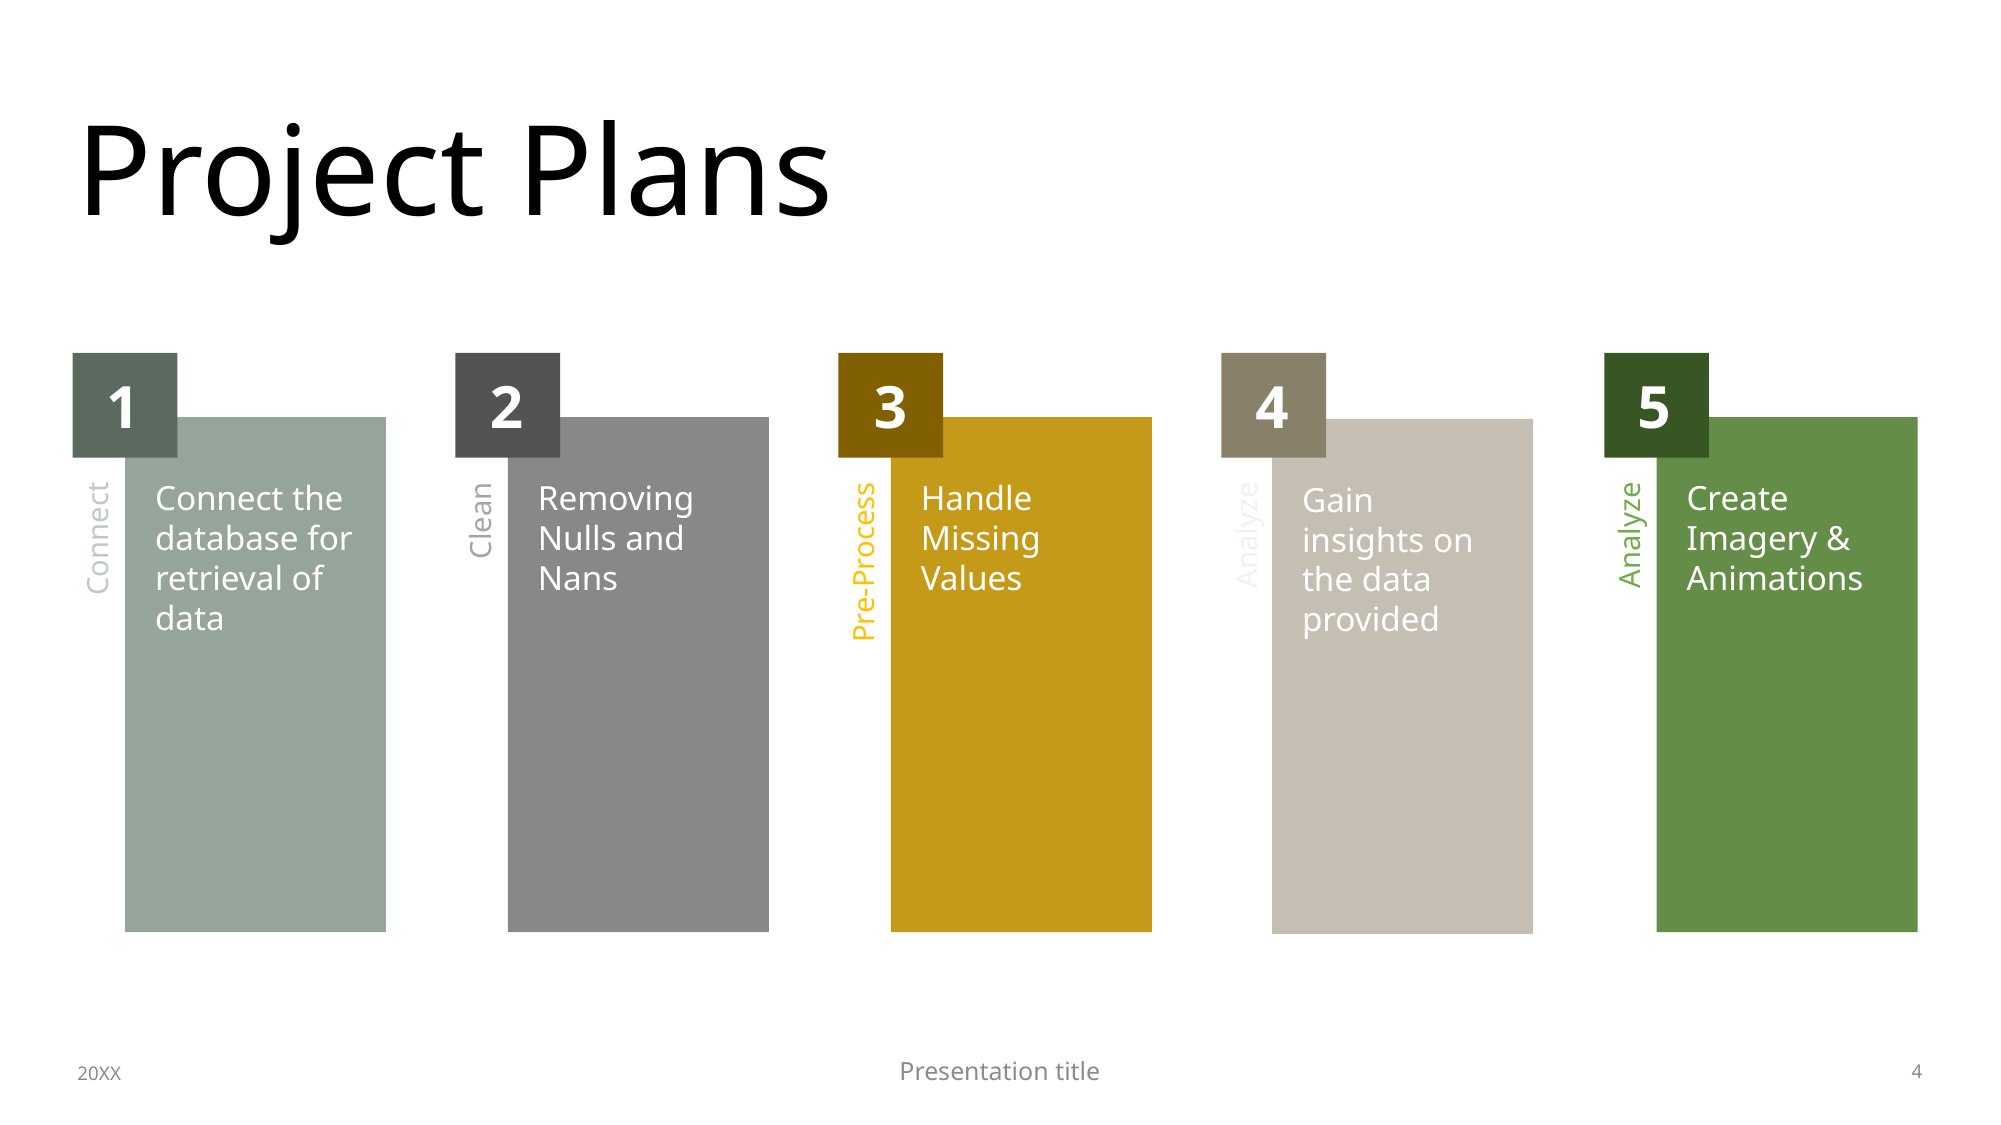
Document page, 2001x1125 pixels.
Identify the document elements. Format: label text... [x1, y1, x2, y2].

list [61, 309, 1929, 1023]
slide_number 20XX [62, 1042, 513, 1103]
title Project Plans [61, 100, 1809, 309]
footer Presentation title [662, 1042, 1338, 1103]
slide_number 4 [1757, 1042, 1938, 1103]
